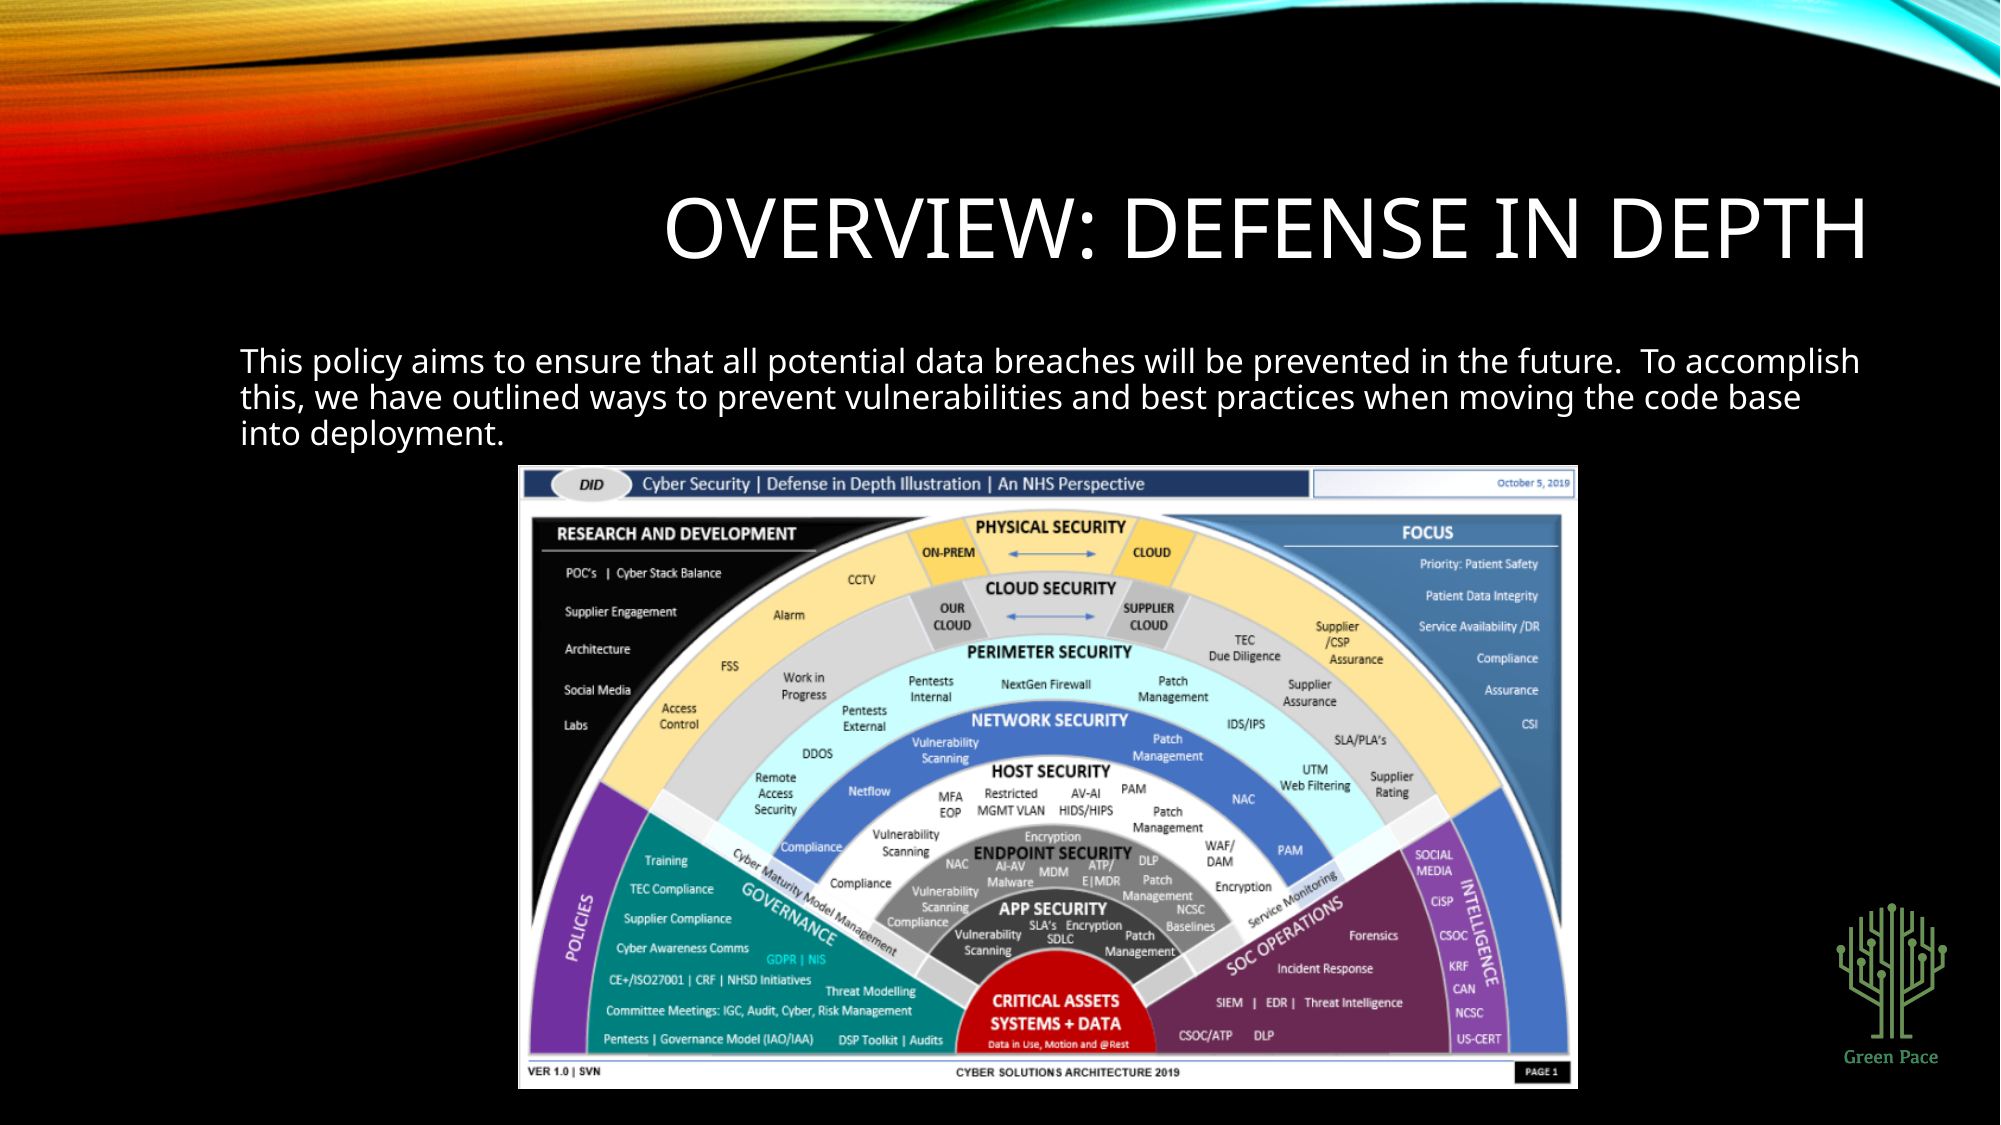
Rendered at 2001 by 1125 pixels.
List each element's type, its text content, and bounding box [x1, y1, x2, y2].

picture [0, 0, 2000, 237]
picture [1817, 892, 1964, 1082]
picture [518, 465, 1578, 1089]
title OVERVIEW: DEFENSE IN DEPTH [474, 125, 1888, 337]
list This policy aims to ensure that all potential data breaches will be prevented in the future. To accomplish this, we have outlined ways to prevent vulnerabilities and best practices when moving the code base into deployment. [112, 337, 1888, 998]
